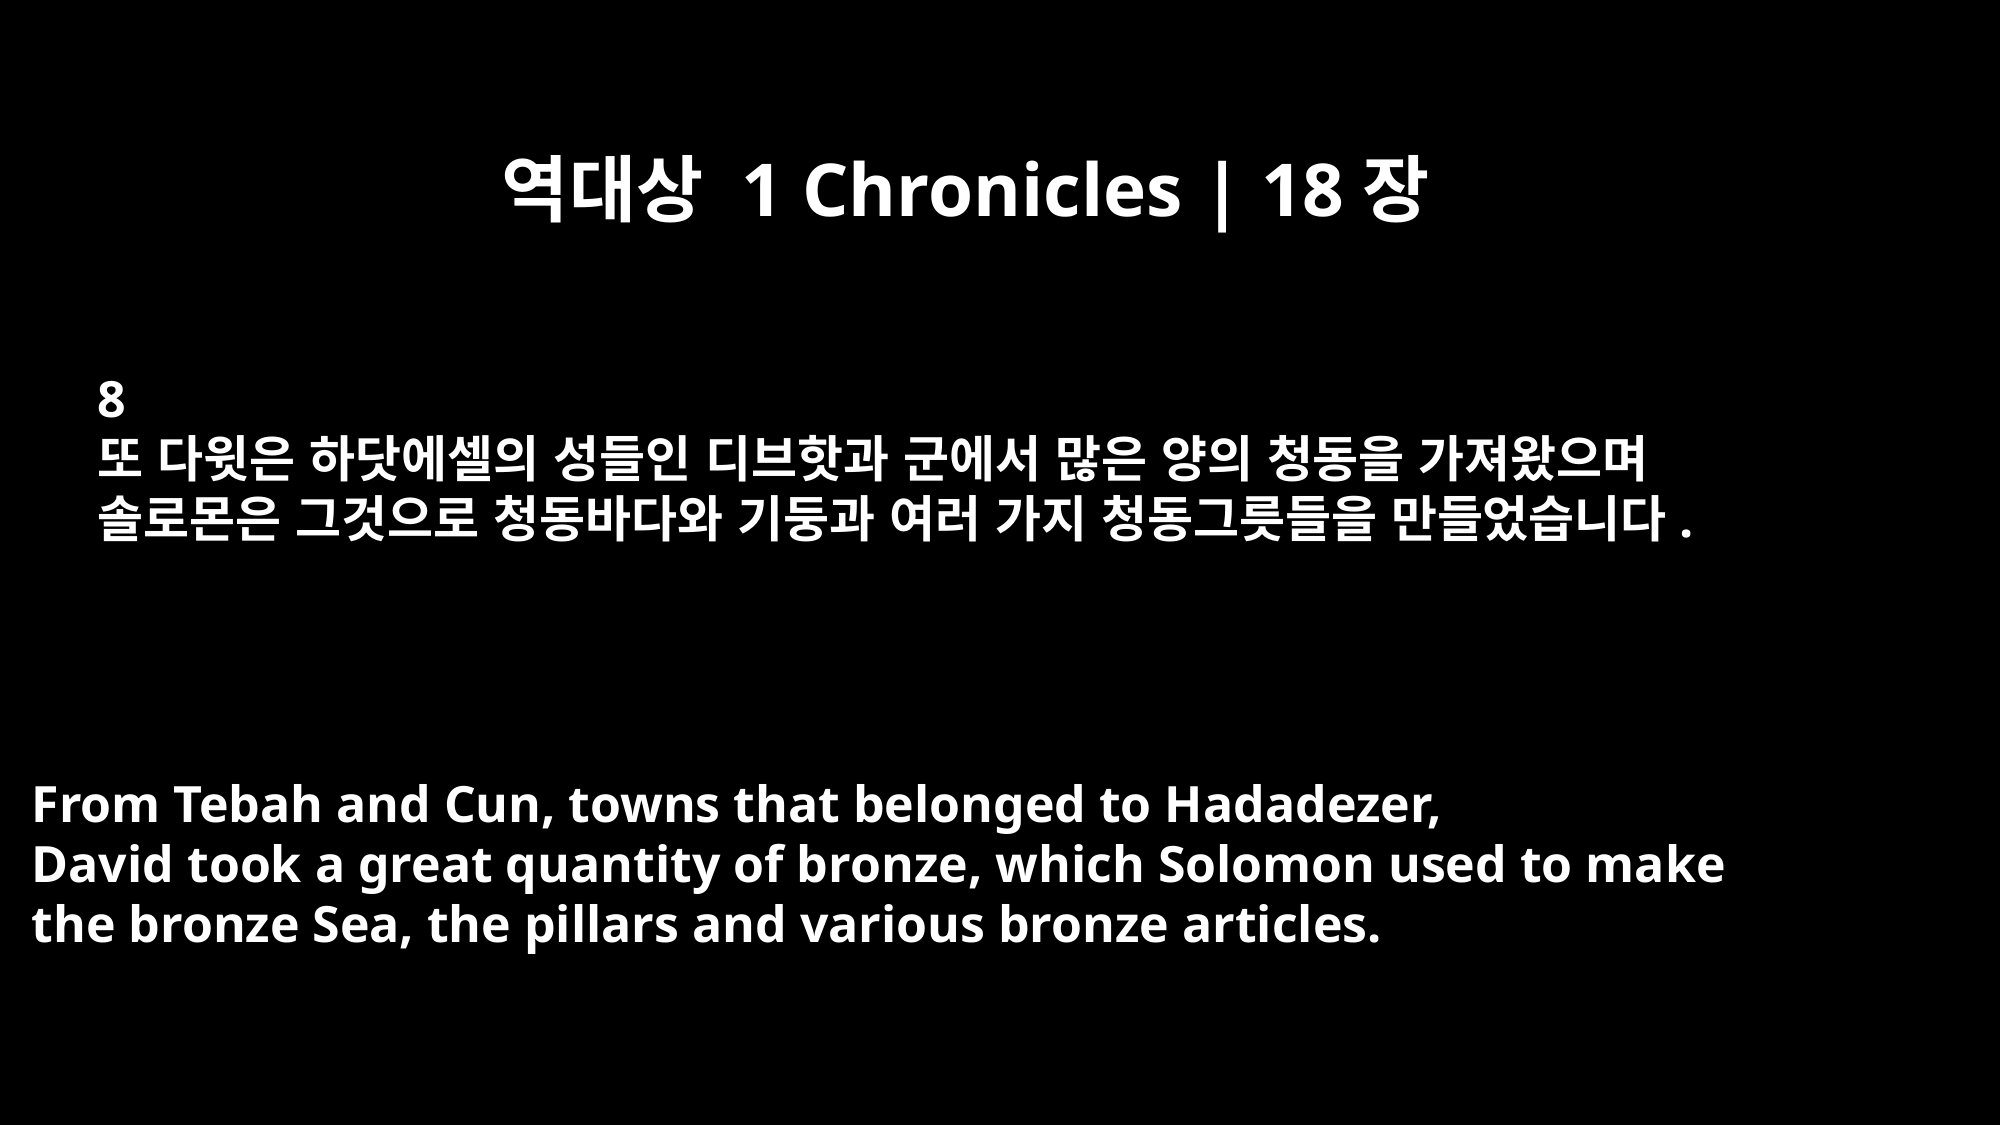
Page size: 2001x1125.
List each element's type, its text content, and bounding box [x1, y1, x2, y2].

text_box From Tebah and Cun, towns that belonged to Hadadezer, David took a great quantity of bronze, which Solomon used to make the bronze Sea, the pillars and various bronze articles. [16, 764, 1741, 960]
text_box 8 또 다윗은 하닷에셀의 성들인 디브핫과 군에서 많은 양의 청동을 가져왔으며 솔로몬은 그것으로 청동바다와 기둥과 여러 가지 청동그릇들을 만들었습니다. [82, 359, 1709, 555]
text_box 역대상 1 Chronicles | 18장 [487, 136, 1445, 239]
